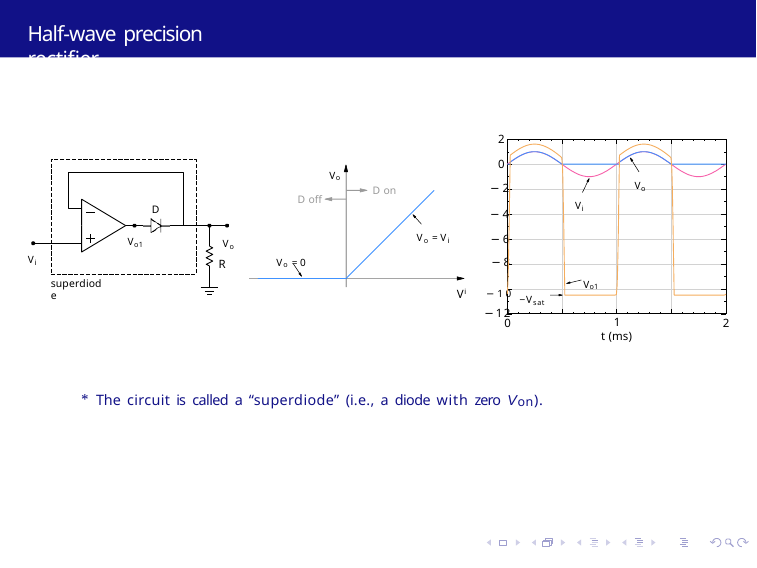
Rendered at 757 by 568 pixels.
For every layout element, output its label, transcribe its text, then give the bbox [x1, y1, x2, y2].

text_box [32, 253, 228, 296]
text_box V −10 [454, 279, 501, 303]
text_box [506, 143, 727, 297]
text_box 0 [496, 154, 500, 171]
text_box * The circuit is called a “superdiode” (i.e., a diode with zero Von). [75, 379, 586, 412]
text_box −6 [488, 230, 500, 246]
text_box −12 [482, 303, 502, 320]
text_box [248, 164, 465, 288]
text_box Vi [21, 245, 27, 269]
text_box Vo R [232, 224, 241, 271]
text_box −8 [489, 252, 500, 269]
text_box −4 [488, 204, 500, 221]
text_box −2 [488, 178, 500, 195]
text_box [31, 223, 230, 246]
title Half-wave precision rectifier [25, 18, 269, 116]
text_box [32, 159, 228, 223]
text_box i [462, 290, 469, 297]
text_box 2 [720, 313, 732, 330]
text_box 1 t (ms) [599, 324, 634, 343]
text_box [506, 138, 727, 143]
text_box 0 [502, 319, 514, 330]
text_box 2 [496, 129, 507, 146]
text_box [506, 304, 727, 315]
